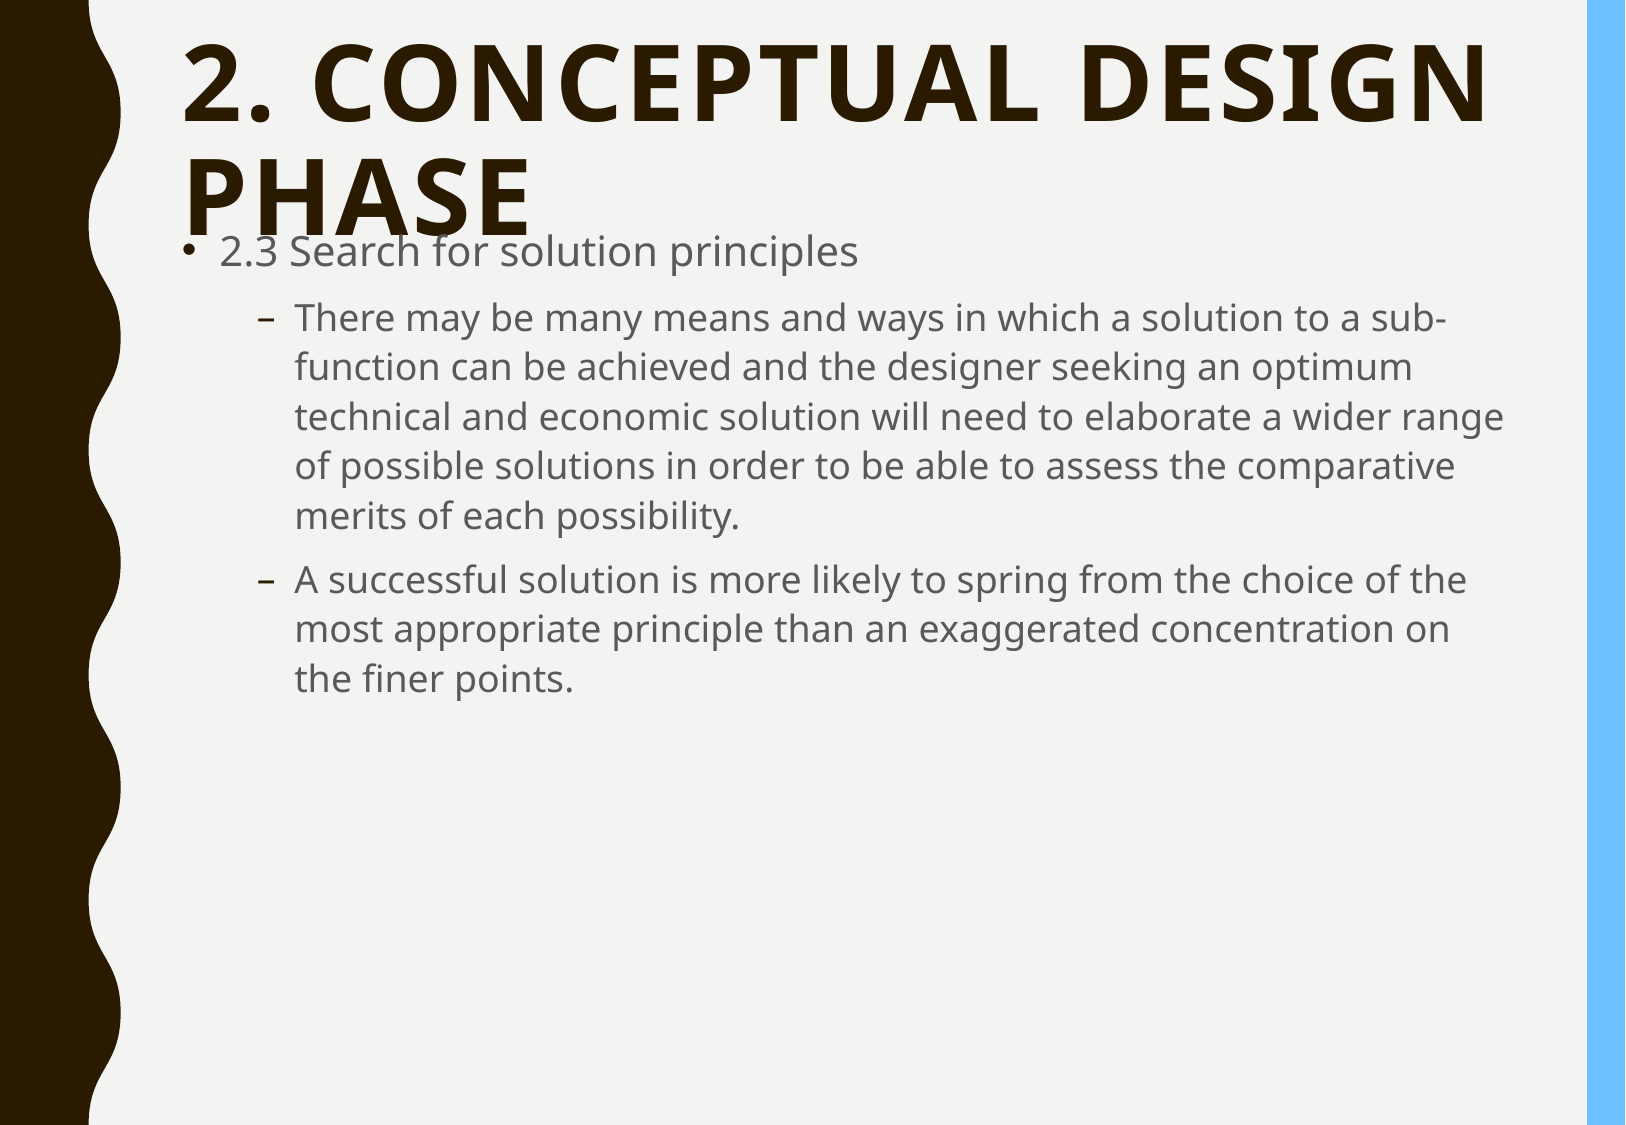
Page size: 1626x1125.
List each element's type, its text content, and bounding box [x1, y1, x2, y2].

list 2.3 Search for solution principles There may be many means and ways in which a solution to a sub-function can be achieved and the designer seeking an optimum technical and economic solution will need to elaborate a wider range of possible solutions in order to be able to assess the comparative merits of each possibility. A successful solution is more likely to spring from the choice of the most appropriate principle than an exaggerated concentration on the finer points. [166, 212, 1524, 965]
title 2. Conceptual design phase [166, 22, 1524, 186]
